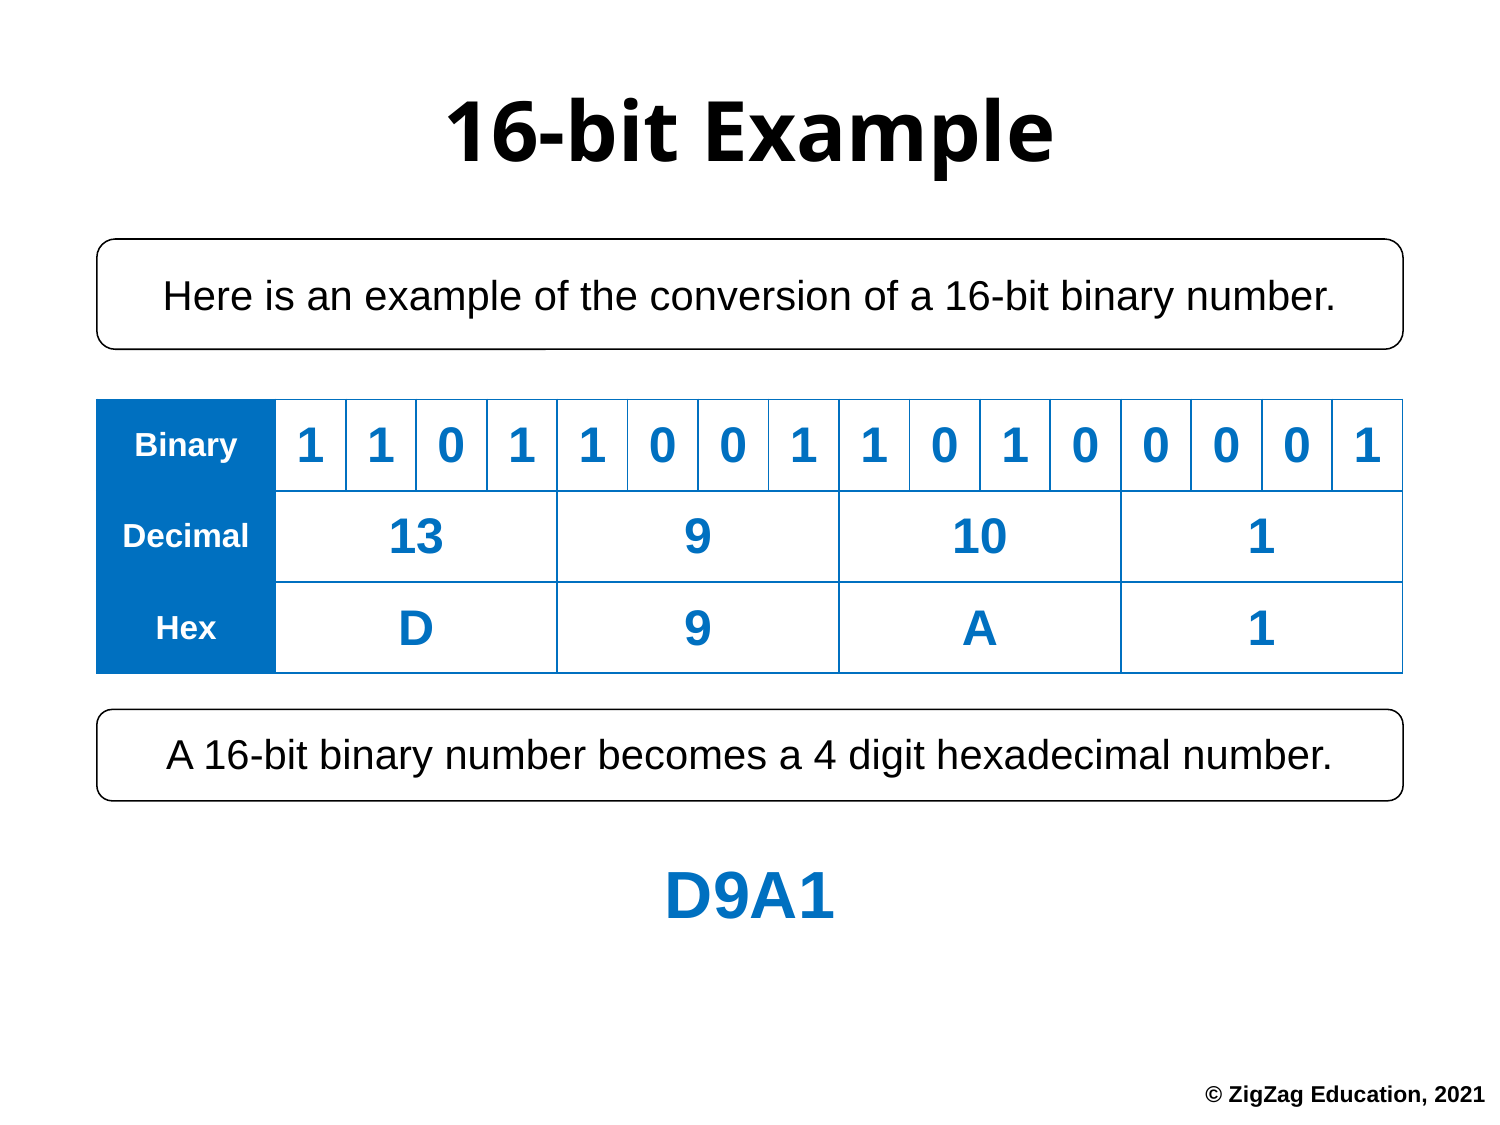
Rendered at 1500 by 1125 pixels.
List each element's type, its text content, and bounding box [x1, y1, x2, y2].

text_box D9A1 [444, 844, 1056, 939]
table_cell Hex [98, 583, 274, 672]
table_header 1 [347, 400, 415, 490]
table_header 0 [628, 400, 697, 490]
table_header 1 [488, 400, 556, 490]
table_header 1 [558, 400, 627, 490]
title 16-bit Example [103, 82, 1397, 195]
table_header 0 [1122, 400, 1190, 490]
text_box © ZigZag Education, 2021 [1204, 1079, 1486, 1107]
table_header 0 [1192, 400, 1261, 490]
table_cell 10 [840, 492, 1120, 581]
table_header 0 [699, 400, 768, 490]
table_cell 9 [558, 583, 838, 672]
table_cell Decimal [98, 492, 274, 581]
table_header 1 [769, 400, 838, 490]
table_header 1 [981, 400, 1049, 490]
table_header 1 [1333, 400, 1402, 490]
text_box A 16-bit binary number becomes a 4 digit hexadecimal number. [96, 709, 1404, 801]
table_header 0 [1263, 400, 1331, 490]
table_header 0 [1051, 400, 1120, 490]
table_header 0 [910, 400, 979, 490]
table_cell 1 [1122, 492, 1402, 581]
table_header 0 [417, 400, 486, 490]
table_header 1 [276, 400, 345, 490]
table_header 1 [840, 400, 909, 490]
table_cell 1 [1122, 583, 1402, 672]
table_header Binary [98, 400, 274, 490]
table_cell 13 [276, 492, 556, 581]
table_cell A [840, 583, 1120, 672]
table_cell D [276, 583, 556, 672]
text_box Here is an example of the conversion of a 16-bit binary number. [96, 238, 1404, 350]
table_cell 9 [558, 492, 838, 581]
